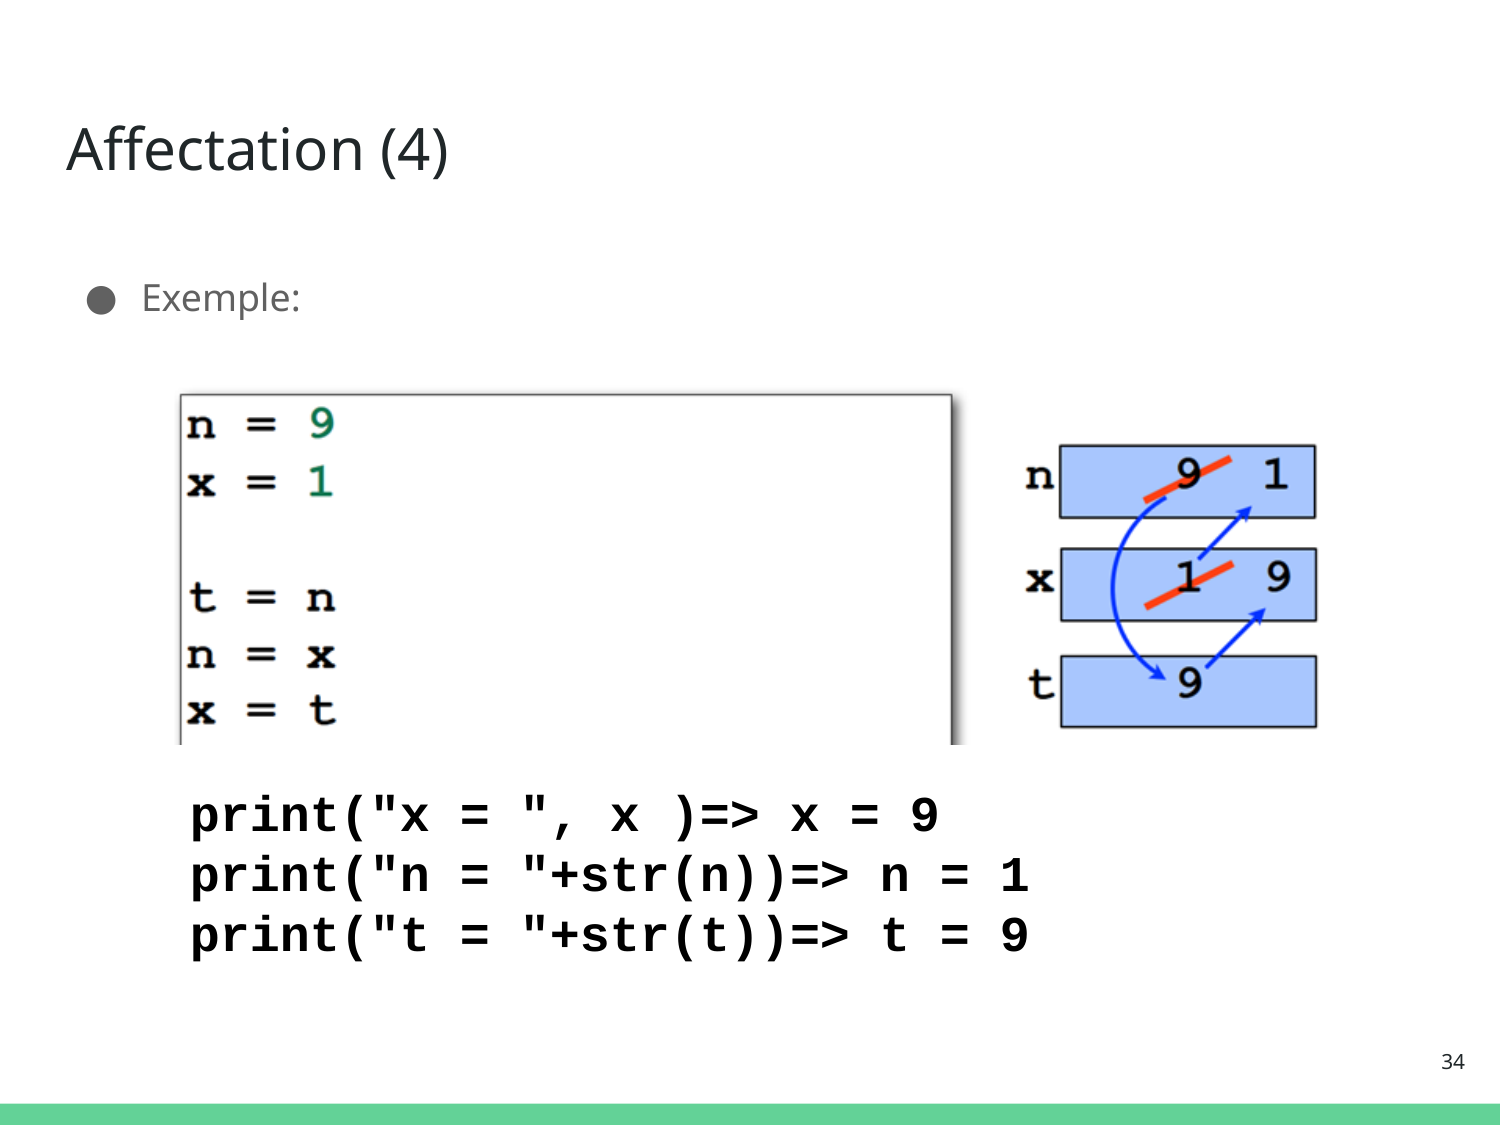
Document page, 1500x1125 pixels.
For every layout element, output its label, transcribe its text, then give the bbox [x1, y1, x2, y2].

text_box print("x = ", x )=> x = 9 print("n = "+str(n))=> n = 1 print("t = "+str(t))=> t = 9 [174, 773, 1201, 969]
list Exemple: [51, 252, 1449, 1000]
picture [174, 380, 1326, 745]
slide_number 34 [1389, 1019, 1480, 1106]
title Affectation (4) [51, 97, 1449, 223]
